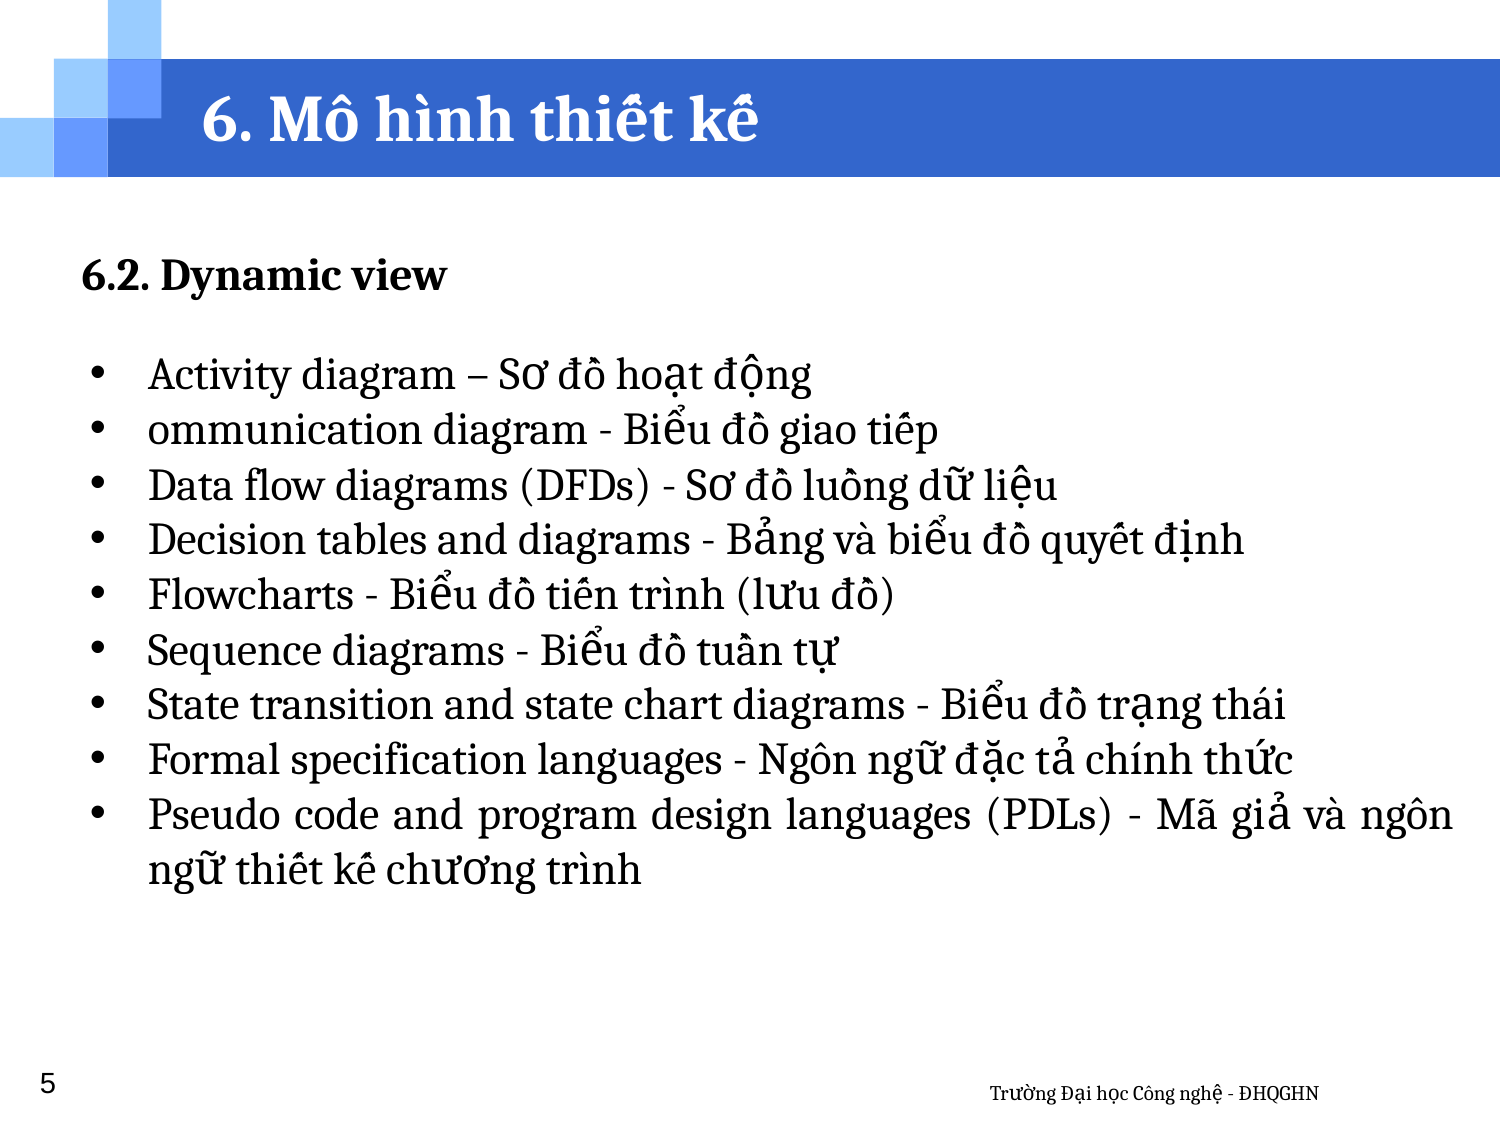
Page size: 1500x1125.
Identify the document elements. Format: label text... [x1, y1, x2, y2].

text_box 6.2. Dynamic view [66, 237, 1477, 328]
text_box 5 [25, 1057, 375, 1110]
text_box Activity diagram – Sơ đồ hoạt động ommunication diagram - Biểu đồ giao tiếp Data flow diagrams (DFDs) - Sơ đồ luồng dữ liệu Decision tables and diagrams - Bảng và biểu đồ quyết định Flowcharts - Biểu đồ tiến trình (lưu đồ) Sequence diagrams - Biểu đồ tuần tự State transition and state chart diagrams - Biểu đồ trạng thái Formal specification languages - Ngôn ngữ đặc tả chính thức Pseudo code and program design languages (PDLs) - Mã giả và ngôn ngữ thiết kế chương trình [75, 336, 1470, 1030]
text_box [272, 118, 303, 179]
text_box Trường Đại học Công nghệ - ĐHQGHN [975, 1072, 1450, 1125]
text_box 6. Mô hình thiết kế [187, 74, 1400, 155]
